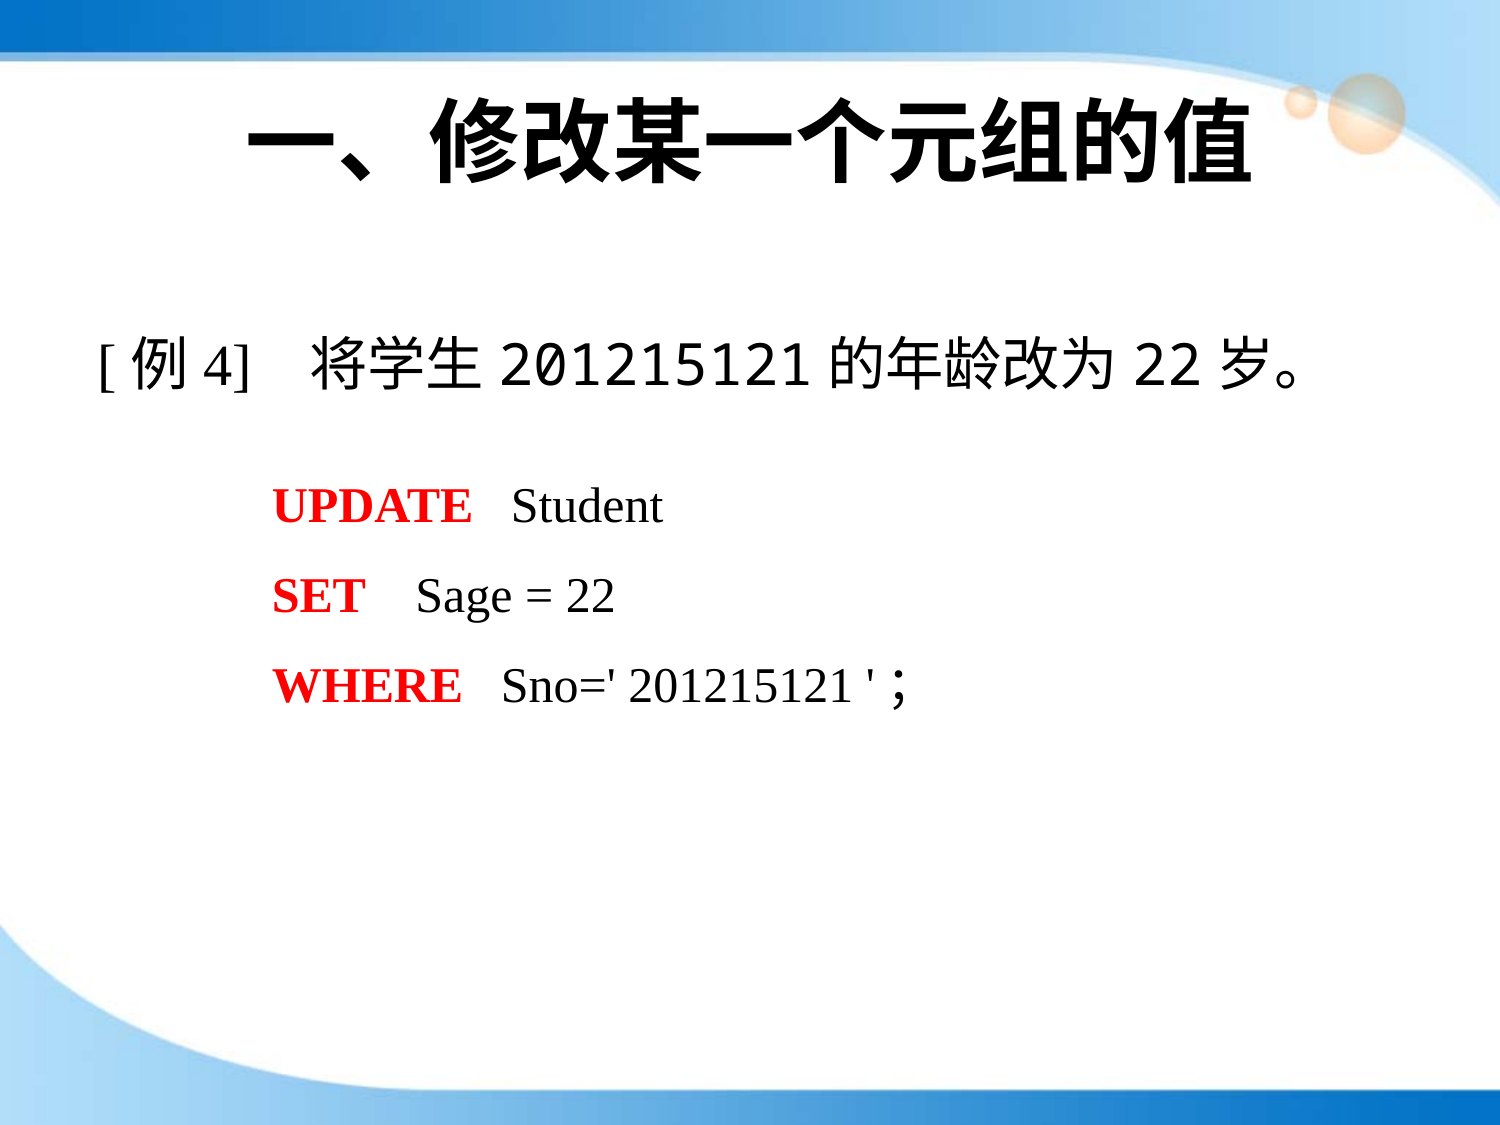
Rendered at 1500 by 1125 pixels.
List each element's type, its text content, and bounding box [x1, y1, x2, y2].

text_box UPDATE Student SET Sage = 22 WHERE Sno=' 201215121 '； [244, 435, 1500, 721]
picture [0, 0, 1500, 1125]
title 一、修改某一个元组的值 [75, 45, 1425, 233]
text_box [例4] 将学生201215121的年龄改为22岁。 [82, 284, 1435, 405]
